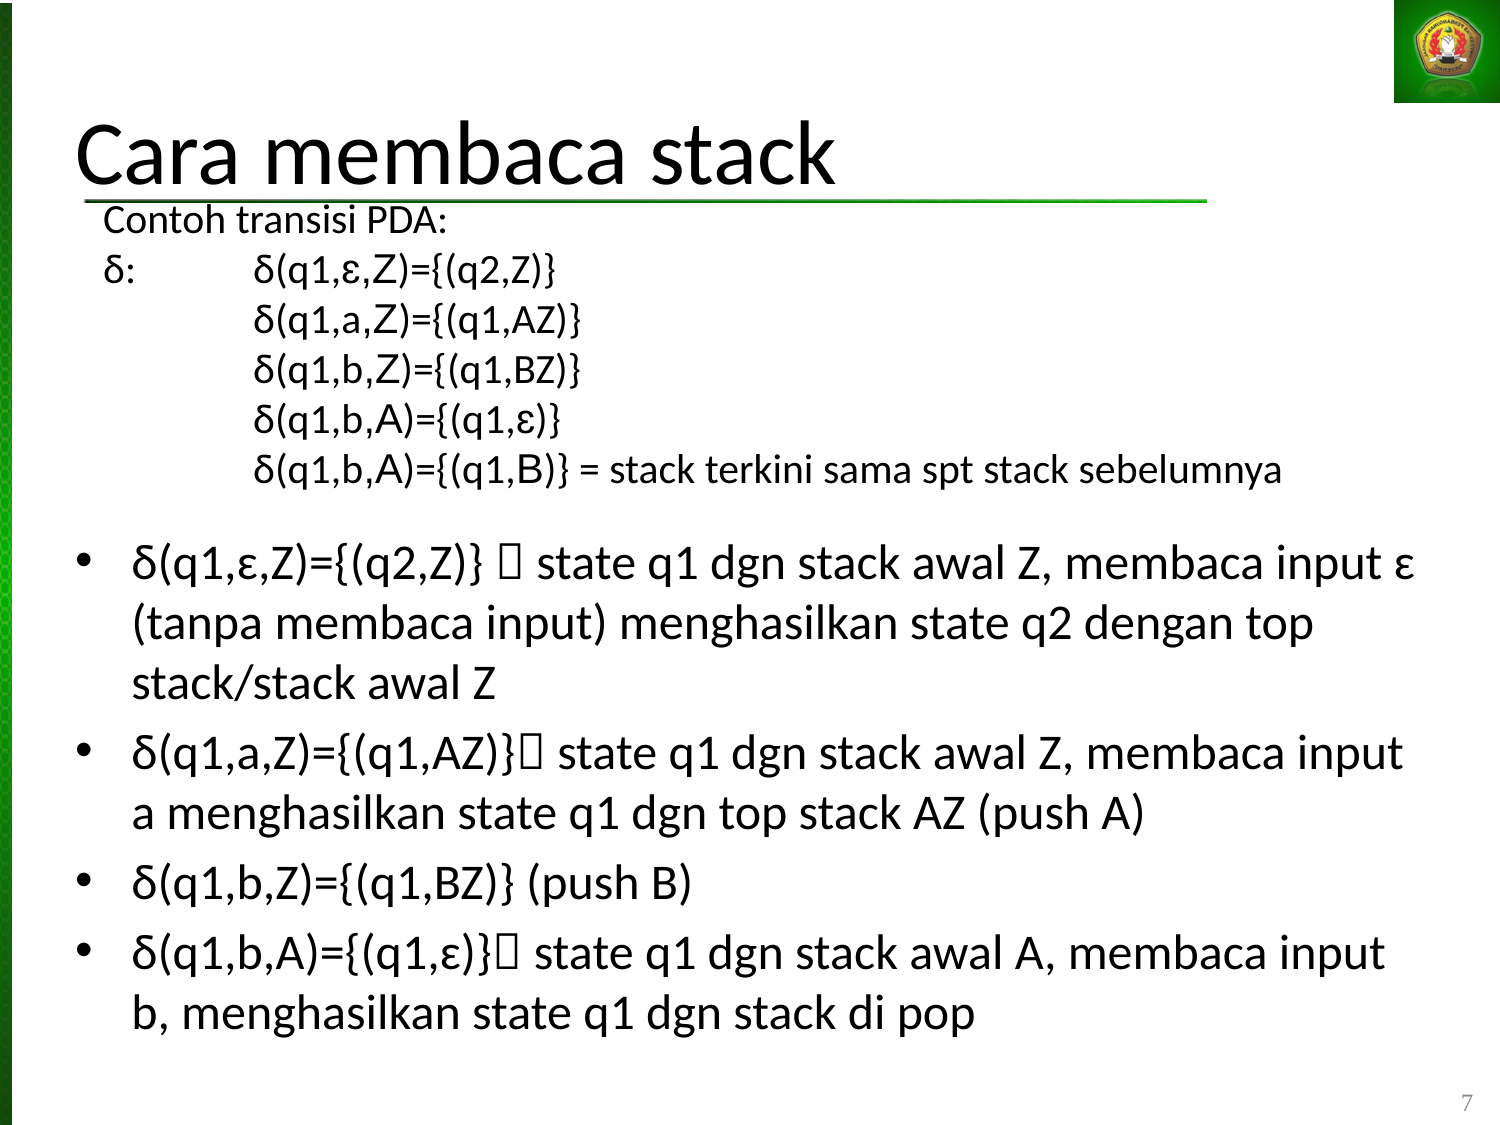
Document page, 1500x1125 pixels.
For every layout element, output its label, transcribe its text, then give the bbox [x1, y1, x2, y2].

slide_number 7 [1425, 1078, 1489, 1125]
picture [0, 3, 12, 1125]
text_box Contoh transisi PDA: δ: δ(q1,ɛ,Z)={(q2,Z)} δ(q1,a,Z)={(q1,AZ)} δ(q1,b,Z)={(q1,BZ)} δ(q1,b,A)={(q1,ɛ)} δ(q1,b,A)={(q1,B)} = stack terkini sama spt stack sebelumnya [88, 184, 1376, 500]
list δ(q1,ɛ,Z)={(q2,Z)}  state q1 dgn stack awal Z, membaca input ɛ (tanpa membaca input) menghasilkan state q2 dengan top stack/stack awal Z δ(q1,a,Z)={(q1,AZ)} state q1 dgn stack awal Z, membaca input a menghasilkan state q1 dgn top stack AZ (push A) δ(q1,b,Z)={(q1,BZ)} (push B) δ(q1,b,A)={(q1,ɛ)} state q1 dgn stack awal A, membaca input b, menghasilkan state q1 dgn stack di pop [75, 529, 1425, 1125]
title Cara membaca stack [75, 11, 1425, 267]
picture [1394, 0, 1500, 103]
